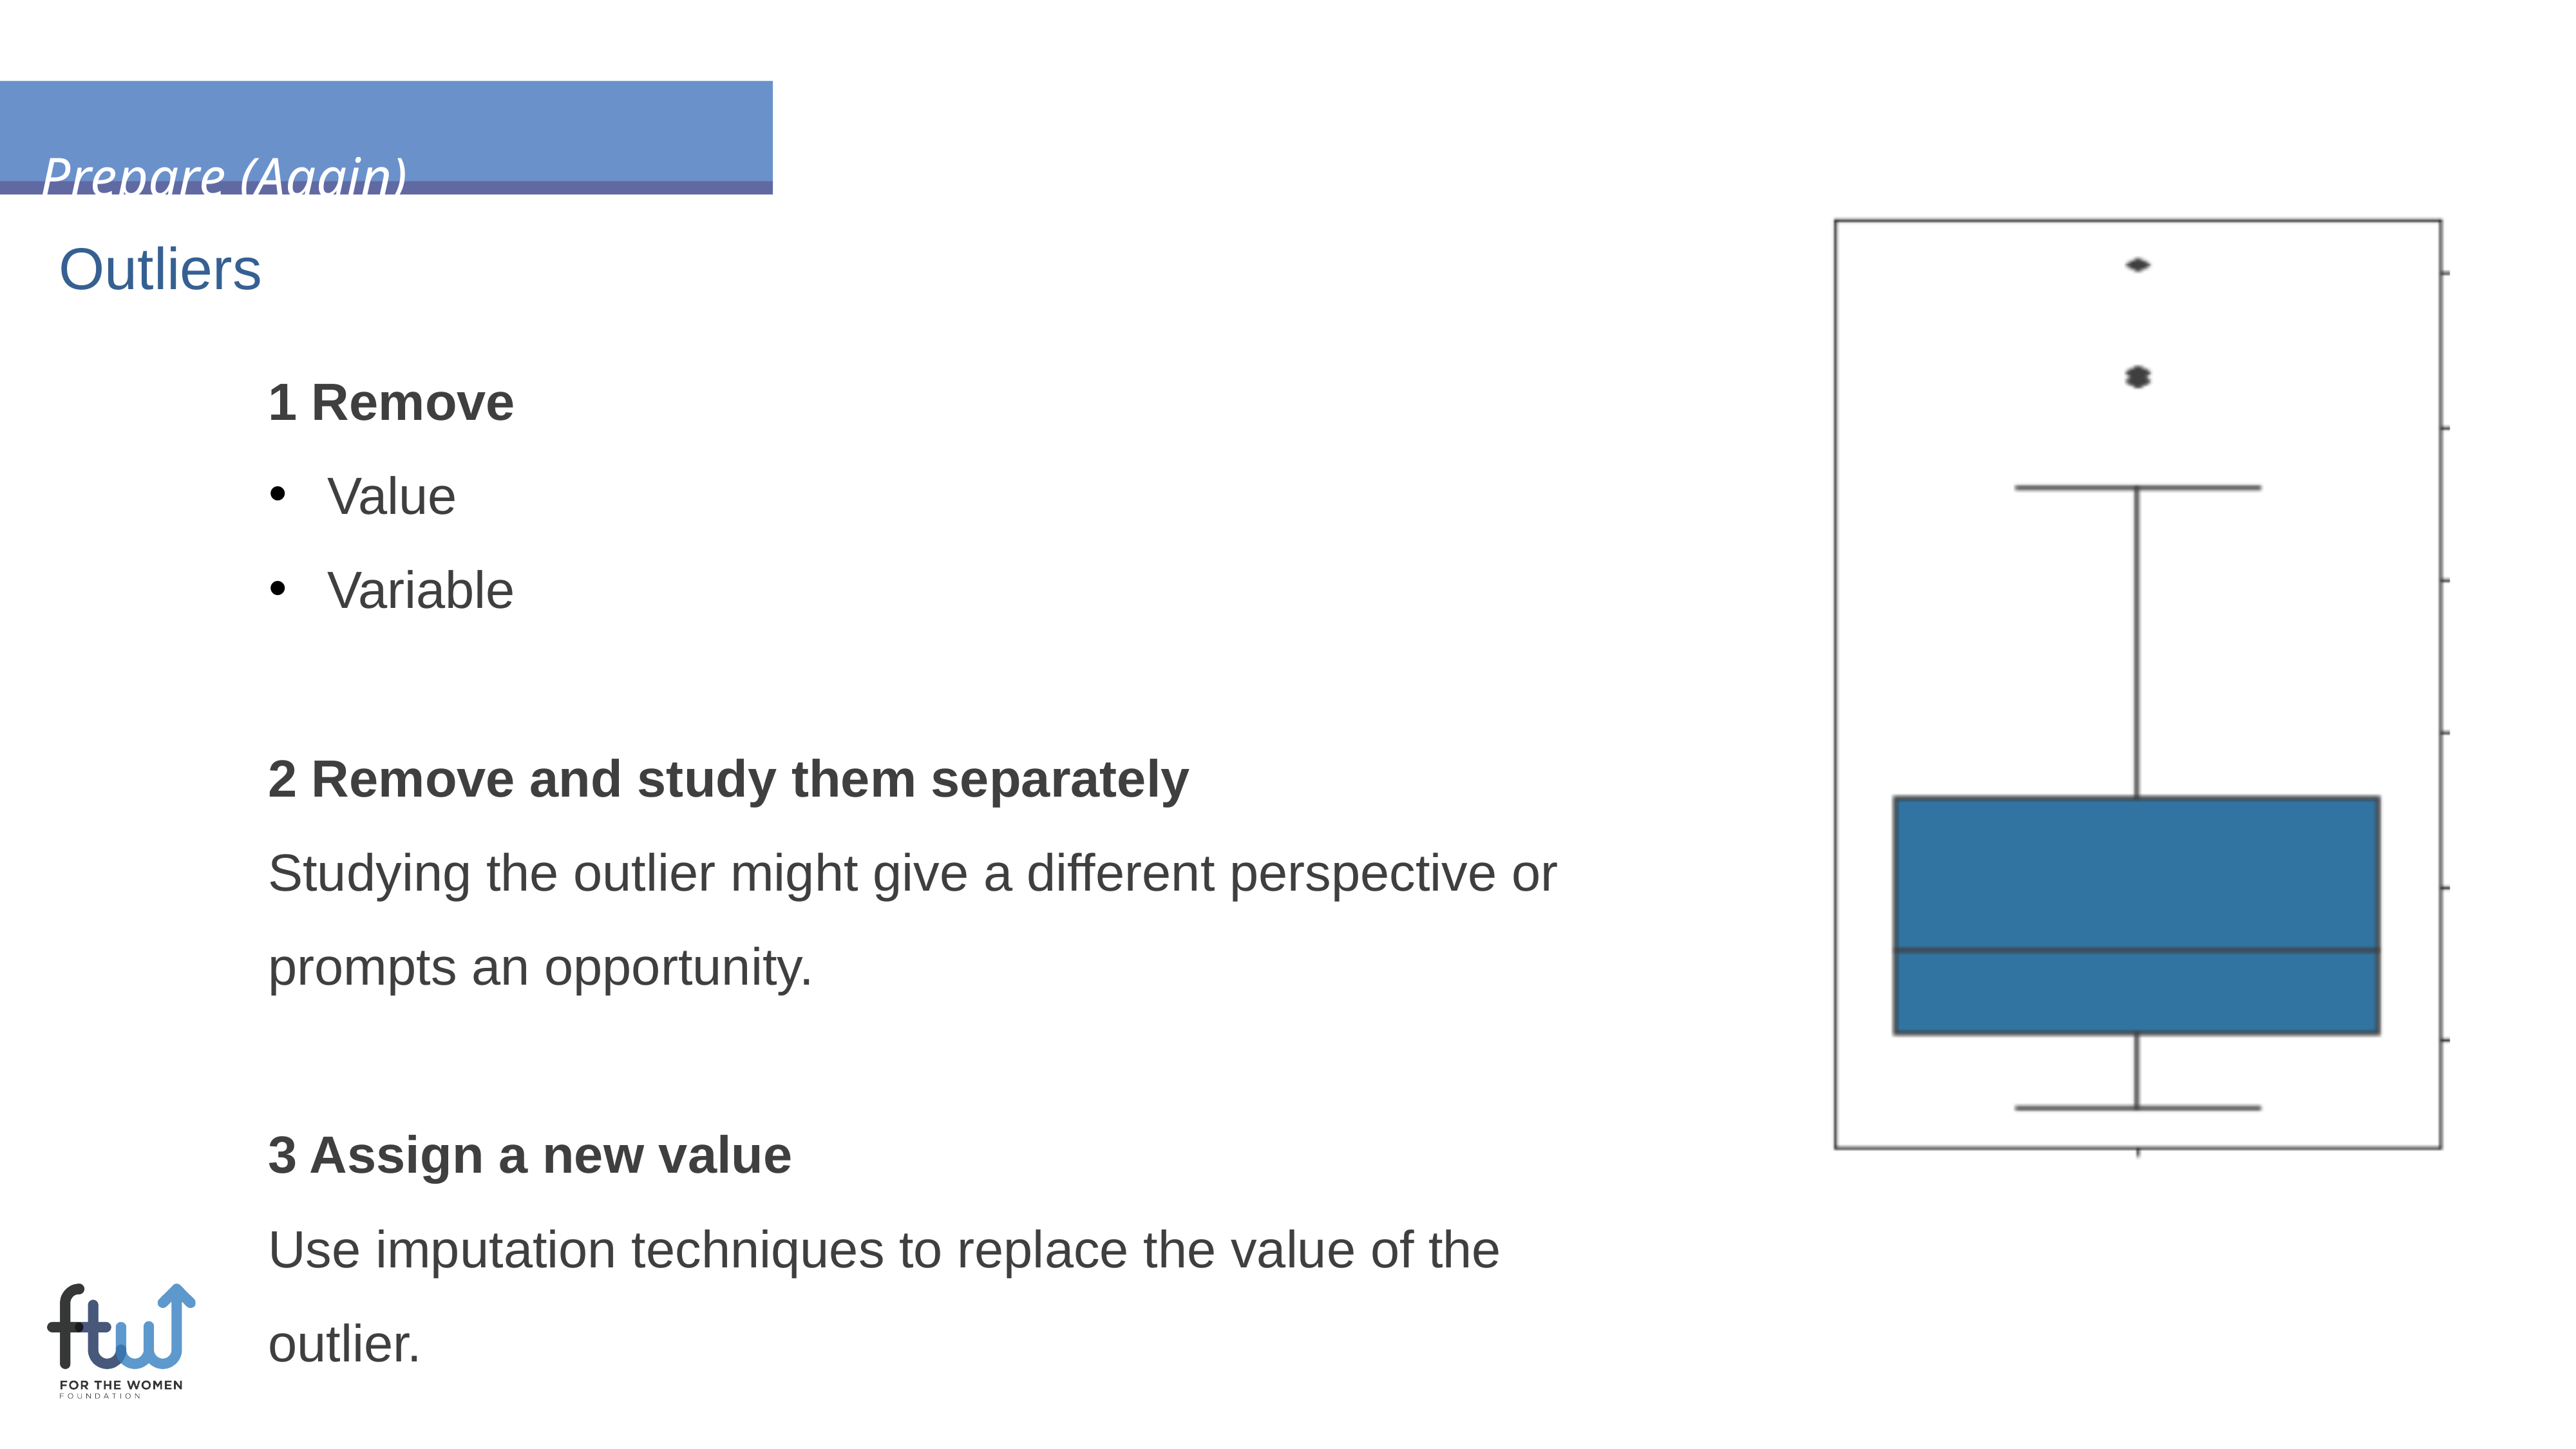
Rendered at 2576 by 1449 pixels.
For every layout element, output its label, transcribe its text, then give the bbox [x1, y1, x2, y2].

text_box 1 Remove Value Variable 2 Remove and study them separately Studying the outlier might give a different perspective or prompts an opportunity. 3 Assign a new value Use imputation techniques to replace the value of the outlier. [267, 307, 1611, 1378]
picture [1624, 175, 2576, 1182]
text_box [47, 1283, 196, 1399]
text_box Outliers [47, 224, 992, 307]
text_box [0, 80, 773, 195]
